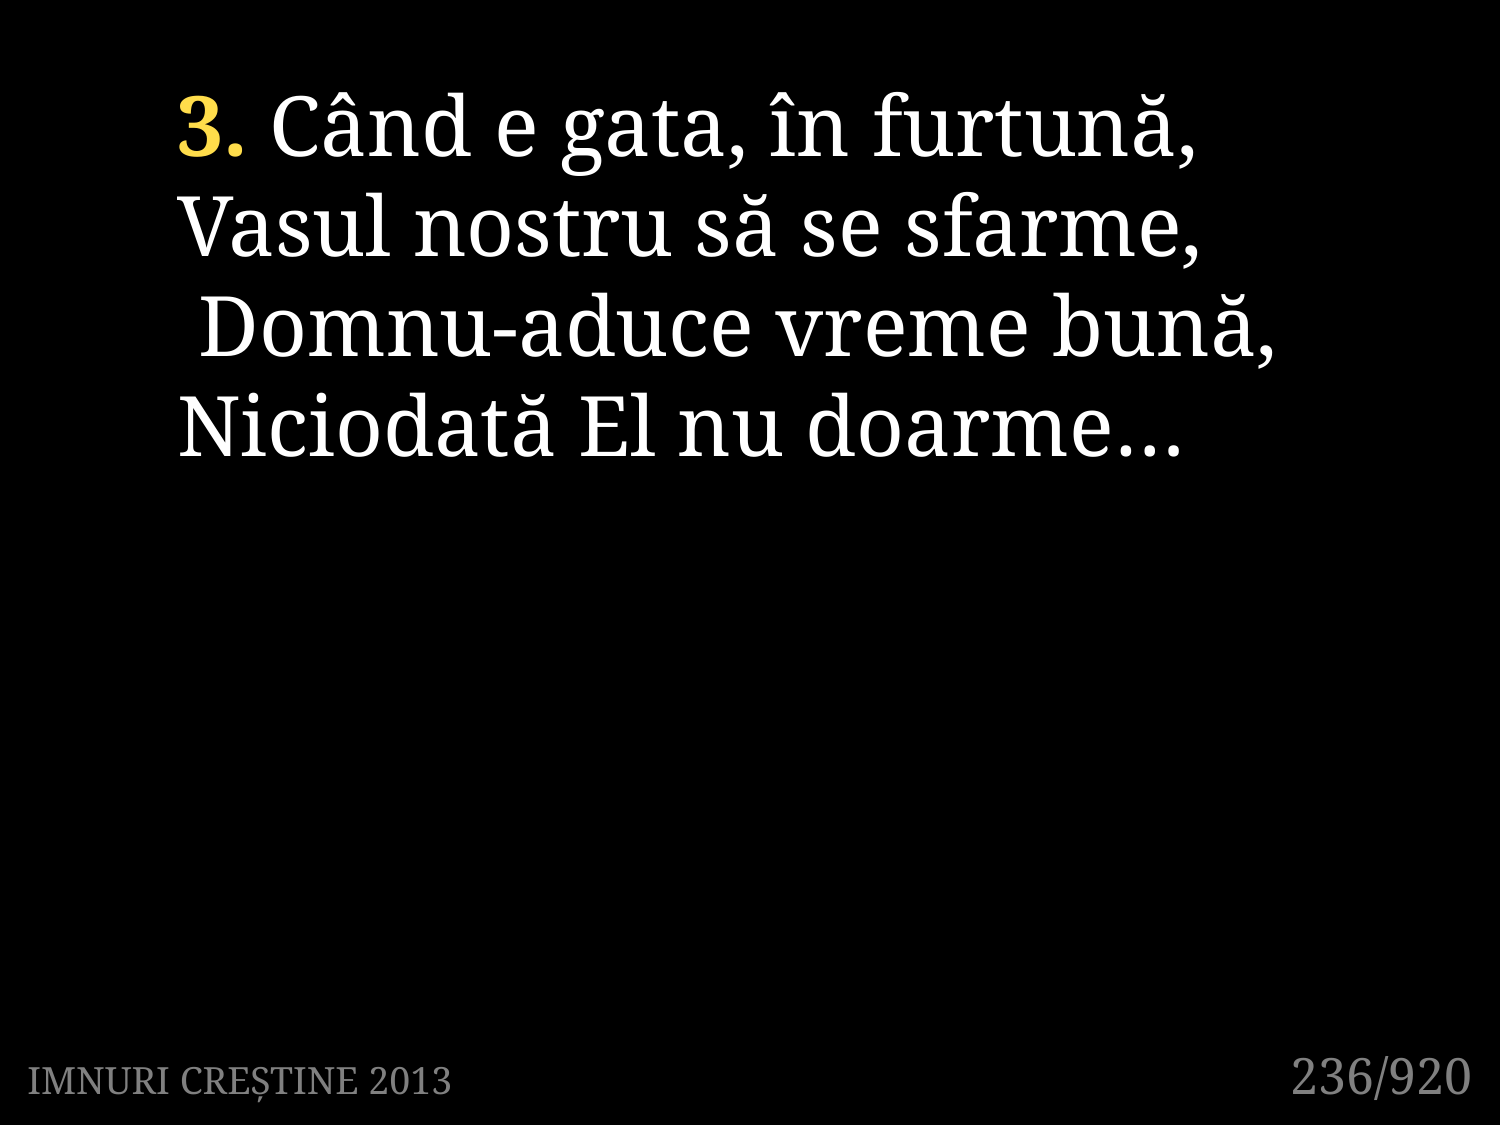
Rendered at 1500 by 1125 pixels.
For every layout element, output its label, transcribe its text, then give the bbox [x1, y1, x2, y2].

text_box 3. Când e gata, în furtună, Vasul nostru să se sfarme, Domnu-aduce vreme bună, Niciodată El nu doarme… [162, 65, 1500, 481]
text_box 236/920 [637, 1037, 1488, 1113]
text_box IMNURI CREȘTINE 2013 [12, 1049, 637, 1110]
